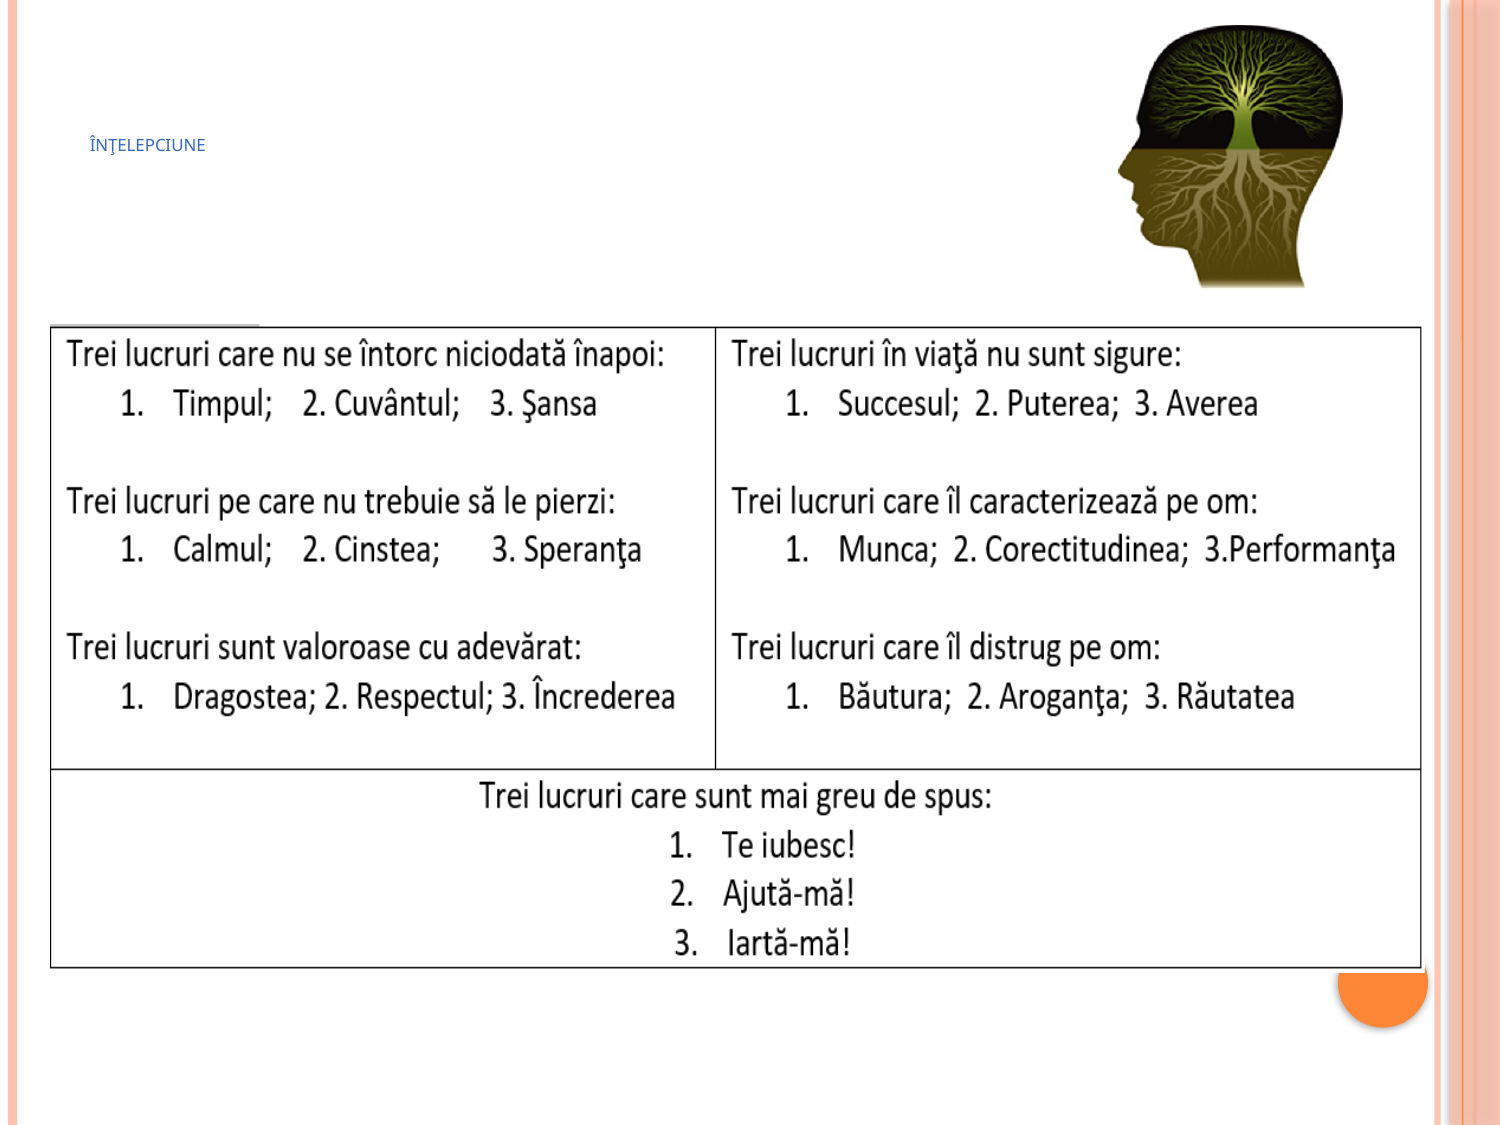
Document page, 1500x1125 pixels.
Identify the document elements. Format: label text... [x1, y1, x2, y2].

picture [49, 324, 1426, 974]
picture [1099, 0, 1371, 318]
title ÎNŢELEPCIUNE [75, 45, 1093, 163]
